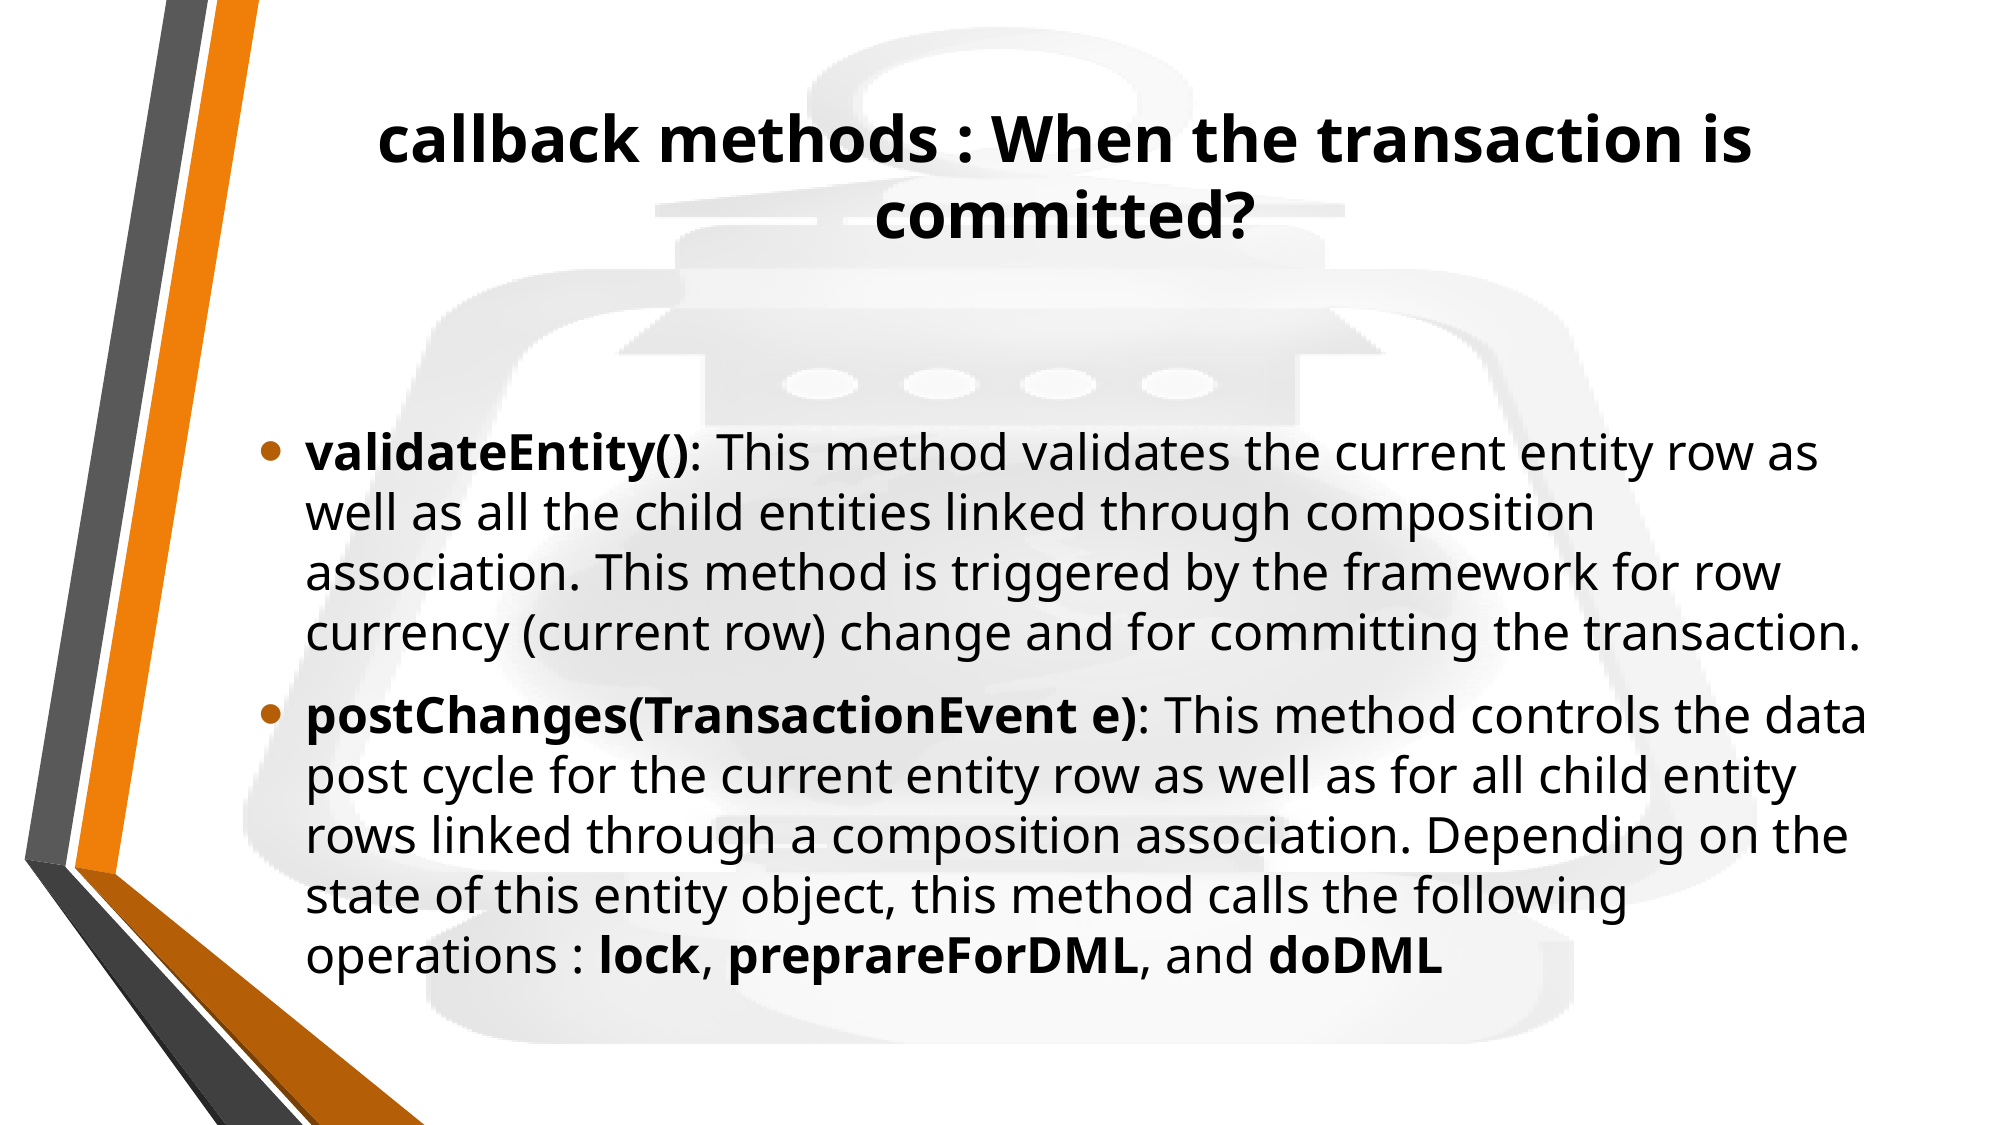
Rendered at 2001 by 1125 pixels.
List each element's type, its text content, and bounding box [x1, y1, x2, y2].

title callback methods : When the transaction is committed? [243, 90, 1887, 260]
list validateEntity(): This method validates the current entity row as well as all the child entities linked through composition association. This method is triggered by the framework for row currency (current row) change and for committing the transaction. postChanges(TransactionEvent e): This method controls the data post cycle for the current entity row as well as for all child entity rows linked through a composition association. Depending on the state of this entity object, this method calls the following operations : lock, preprareForDML, and doDML [243, 306, 1887, 1097]
